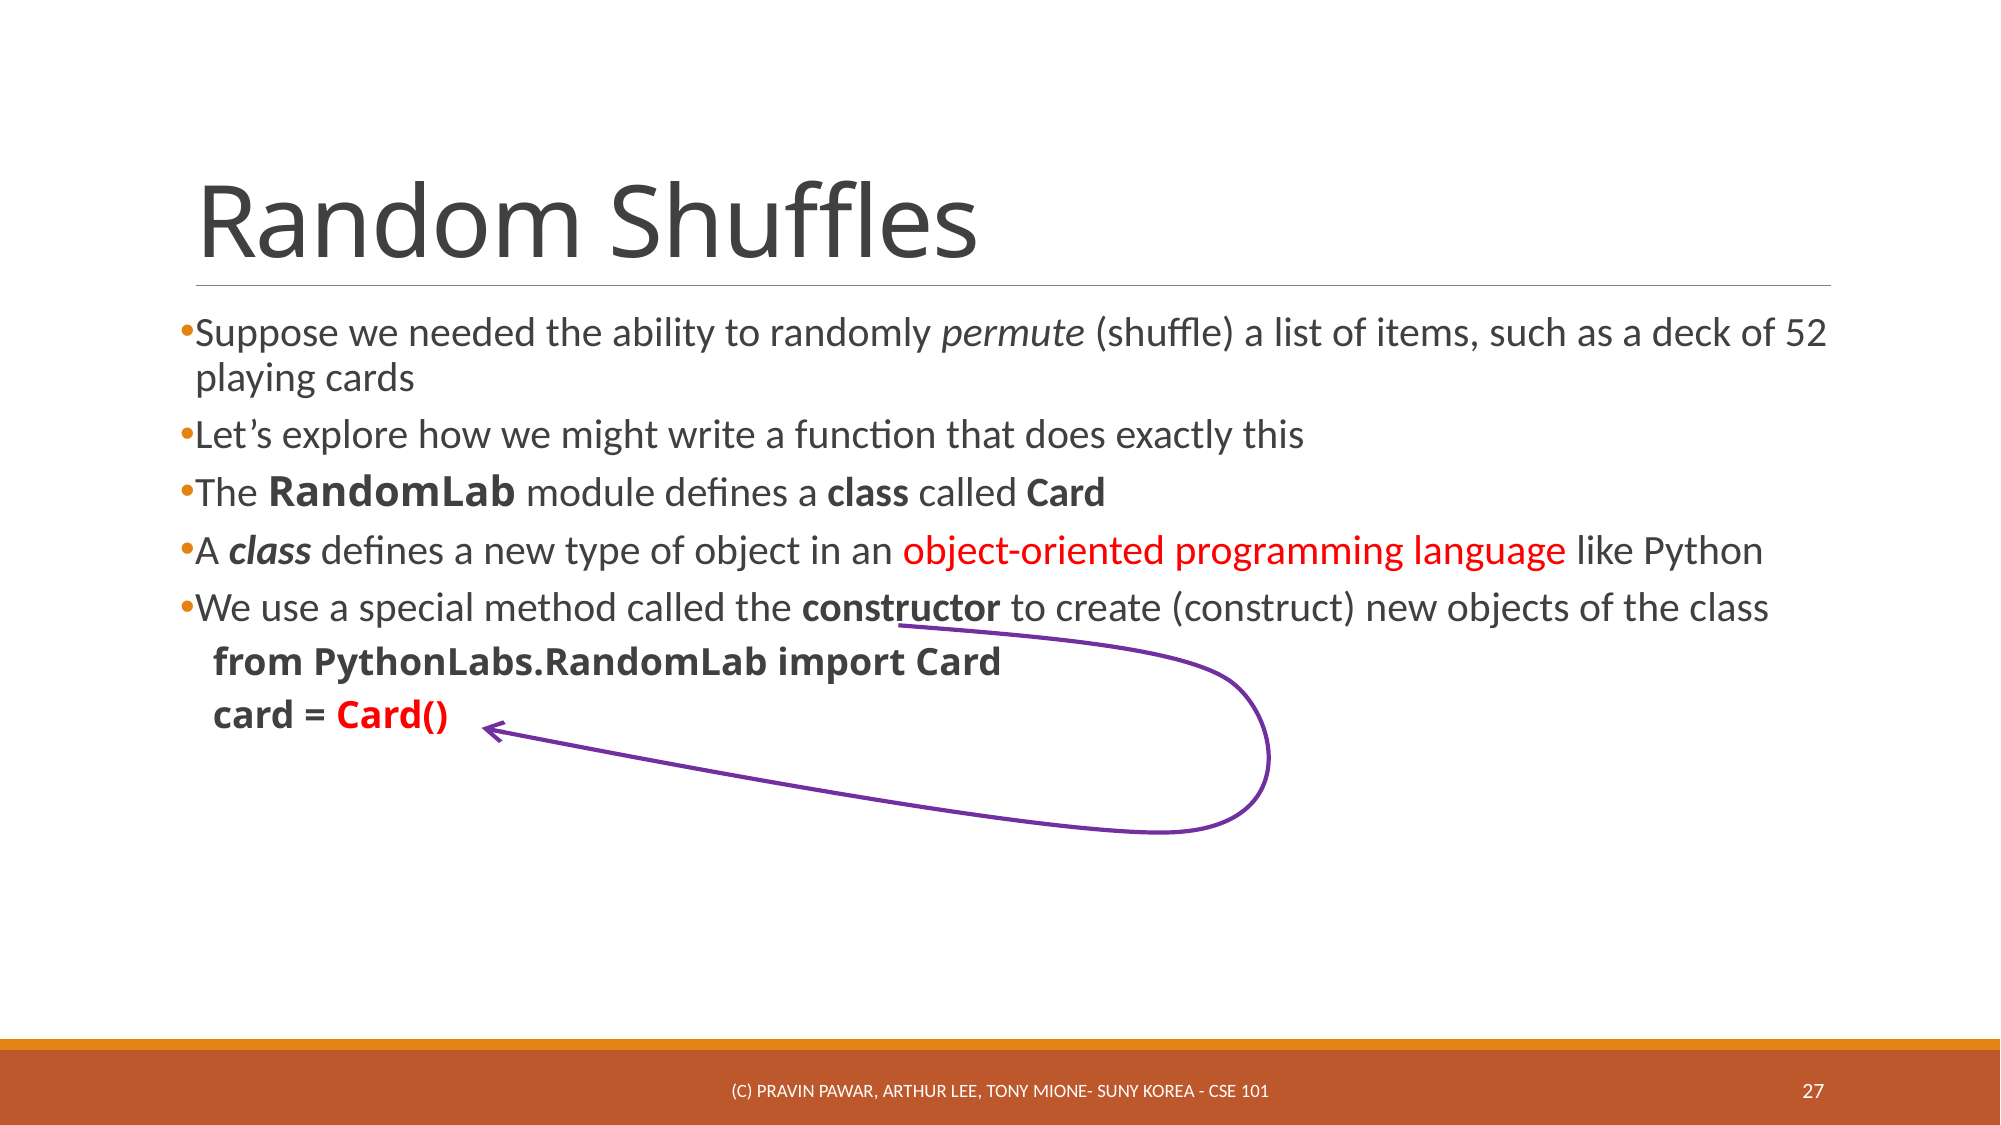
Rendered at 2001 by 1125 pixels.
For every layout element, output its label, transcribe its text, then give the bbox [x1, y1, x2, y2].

footer (c) Pravin Pawar, Arthur Lee, Tony Mione- SUNY Korea - CSE 101 [604, 1059, 1396, 1120]
title Random Shuffles [180, 47, 1830, 285]
slide_number 27 [1624, 1059, 1840, 1120]
list Suppose we needed the ability to randomly permute (shuffle) a list of items, such as a deck of 52 playing cards Let’s explore how we might write a function that does exactly this The RandomLab module defines a class called Card A class defines a new type of object in an object-oriented programming language like Python We use a special method called the constructor to create (construct) new objects of the class from PythonLabs.RandomLab import Card card = Card() [180, 302, 1830, 963]
text_box [481, 623, 1271, 834]
